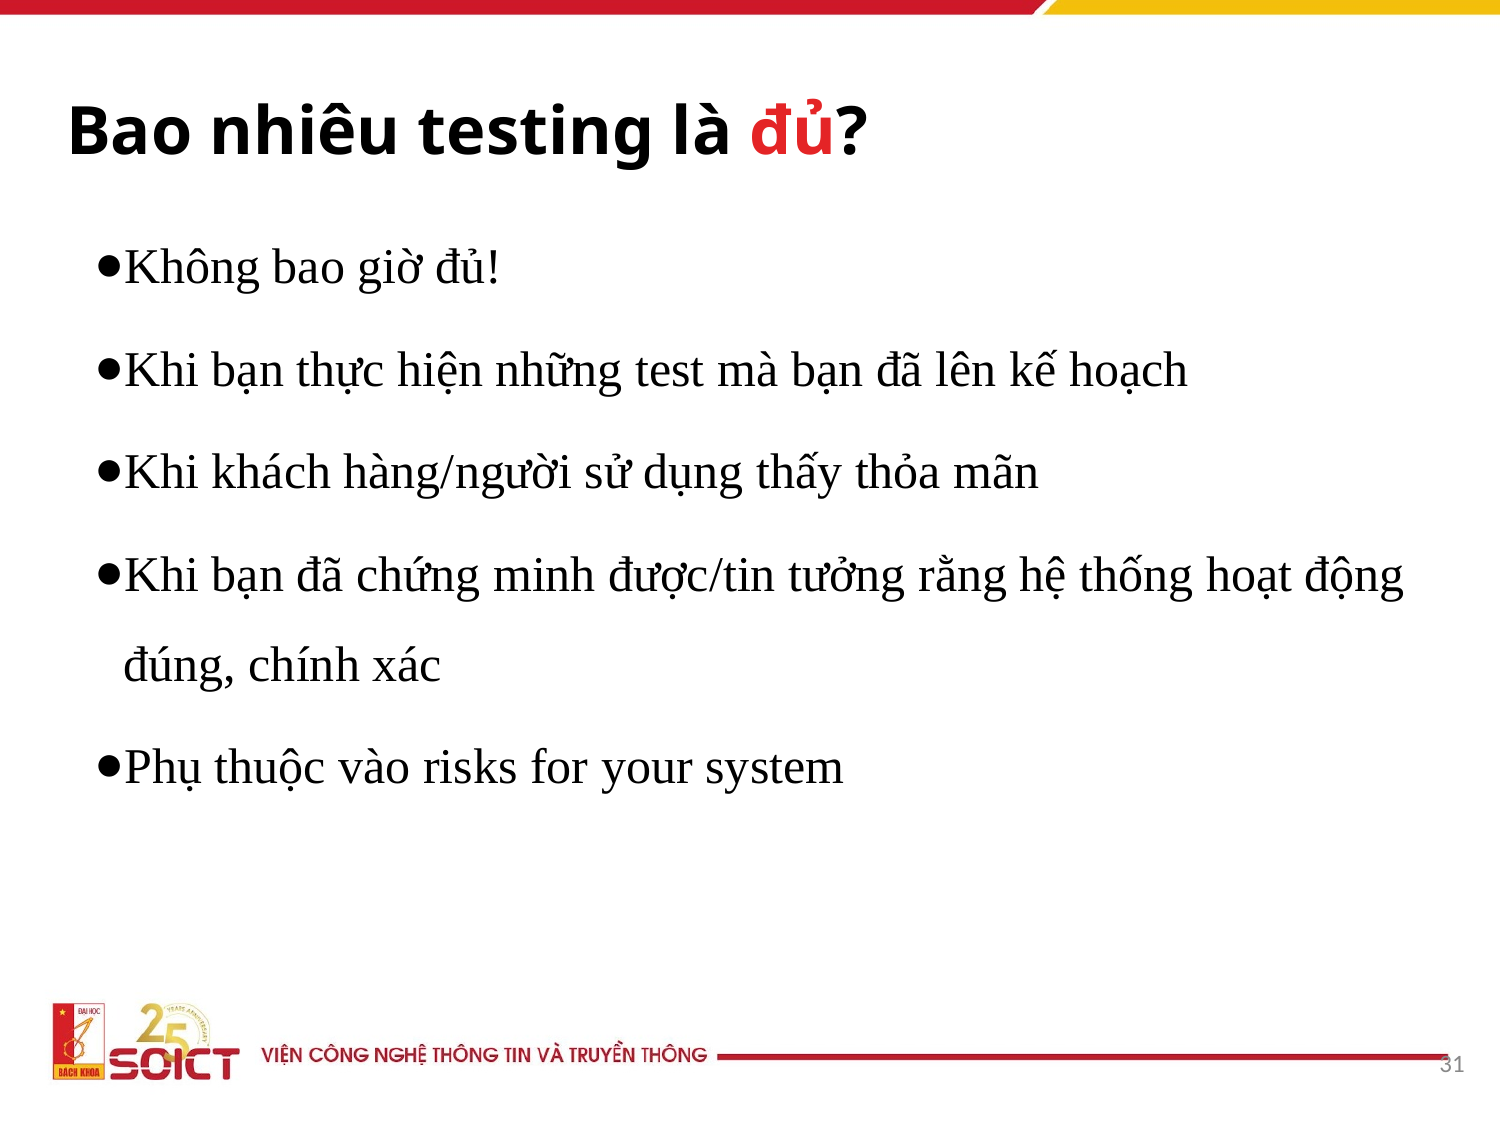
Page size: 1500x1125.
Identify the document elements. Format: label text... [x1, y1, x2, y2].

title Bao nhiêu testing là đủ? [51, 72, 1449, 167]
slide_number ‹#› [1389, 1019, 1480, 1106]
picture [0, 0, 1500, 1125]
list Không bao giờ đủ! Khi bạn thực hiện những test mà bạn đã lên kế hoạch Khi khách hàng/người sử dụng thấy thỏa mãn Khi bạn đã chứng minh được/tin tưởng rằng hệ thống hoạt động đúng, chính xác Phụ thuộc vào risks for your system [79, 188, 1423, 1125]
